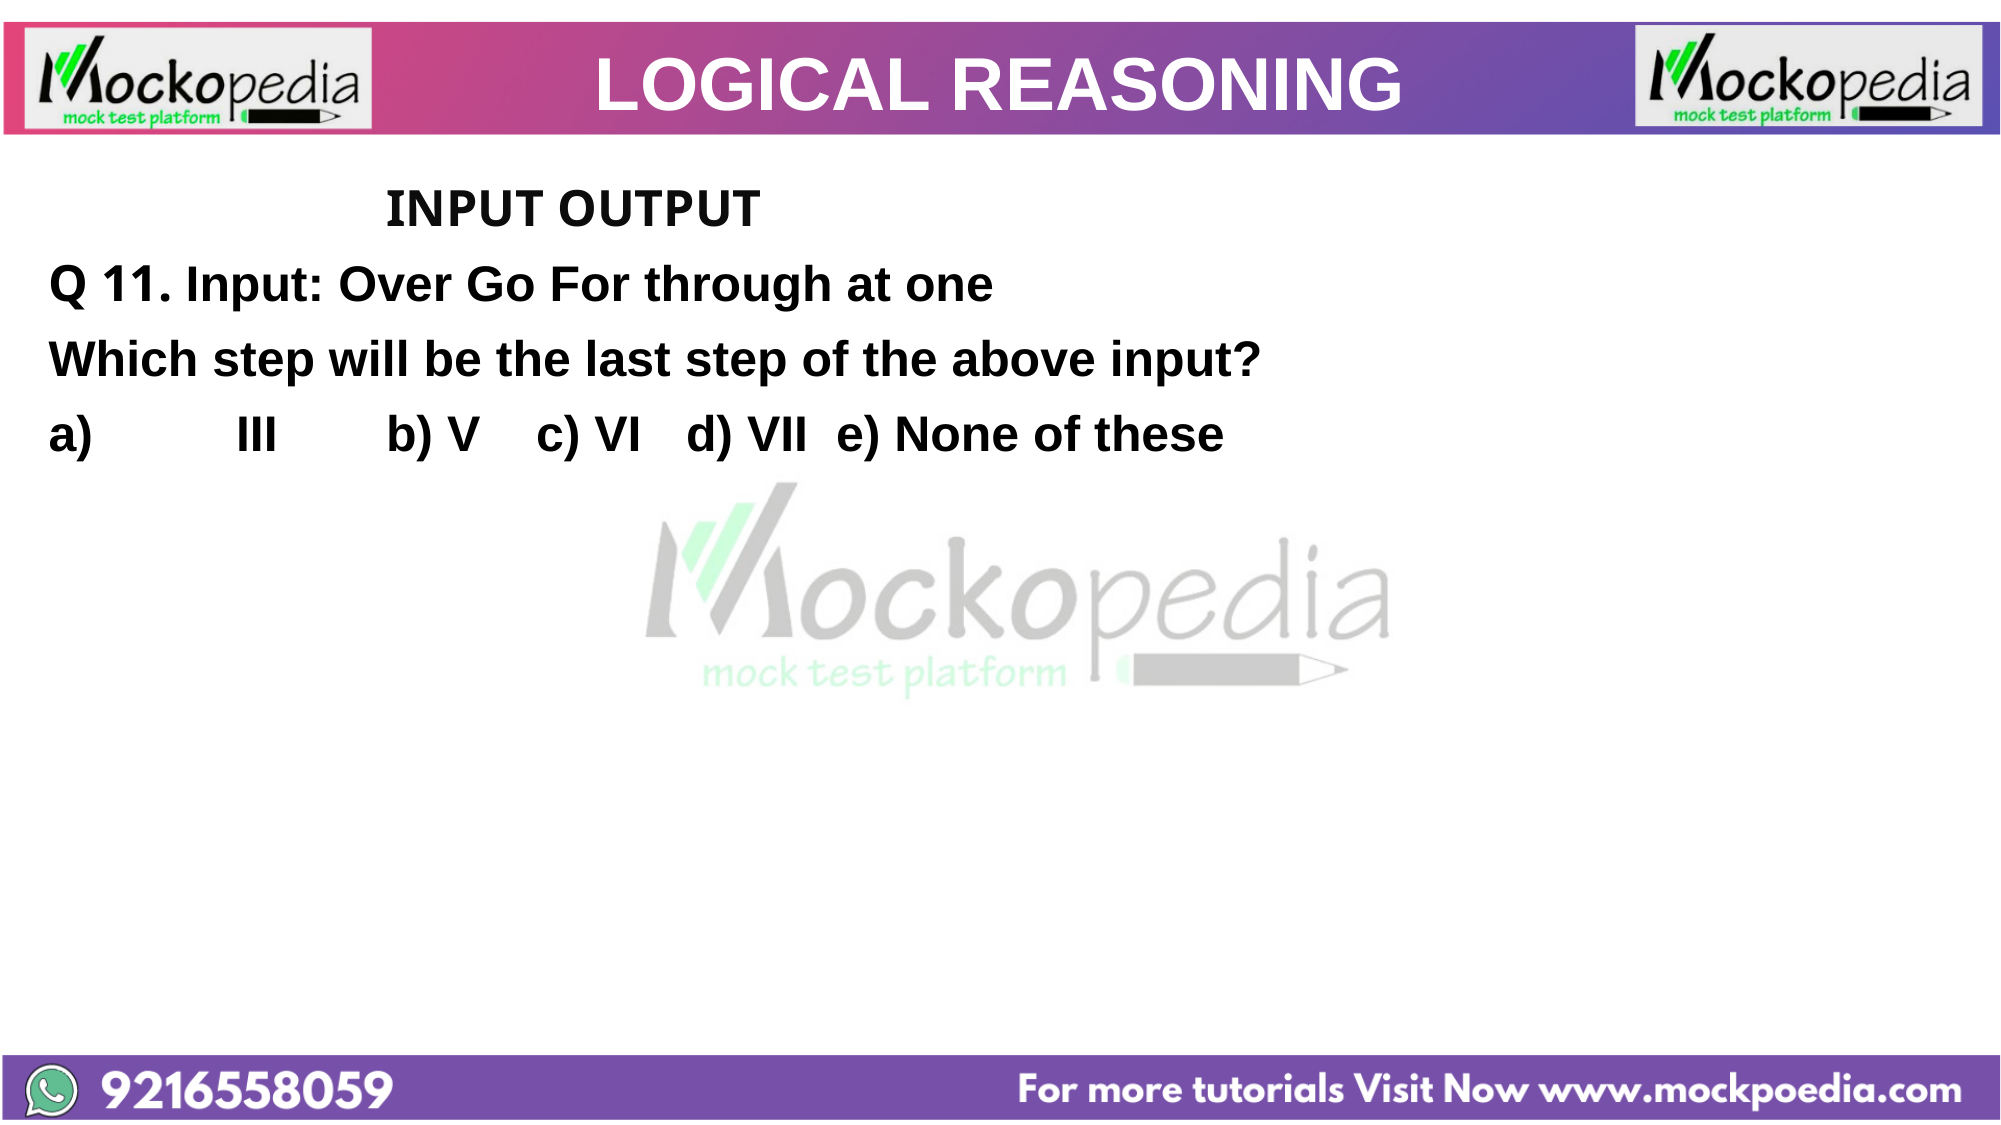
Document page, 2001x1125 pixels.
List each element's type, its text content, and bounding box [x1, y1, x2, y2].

picture [0, 0, 2001, 1125]
list INPUT OUTPUT Q 11. Input: Over Go For through at one Which step will be the last step of the above input? a) III b) V c) VI d) VII e) None of these [33, 175, 1959, 1053]
title LOGICAL REASONING [41, 31, 1959, 142]
